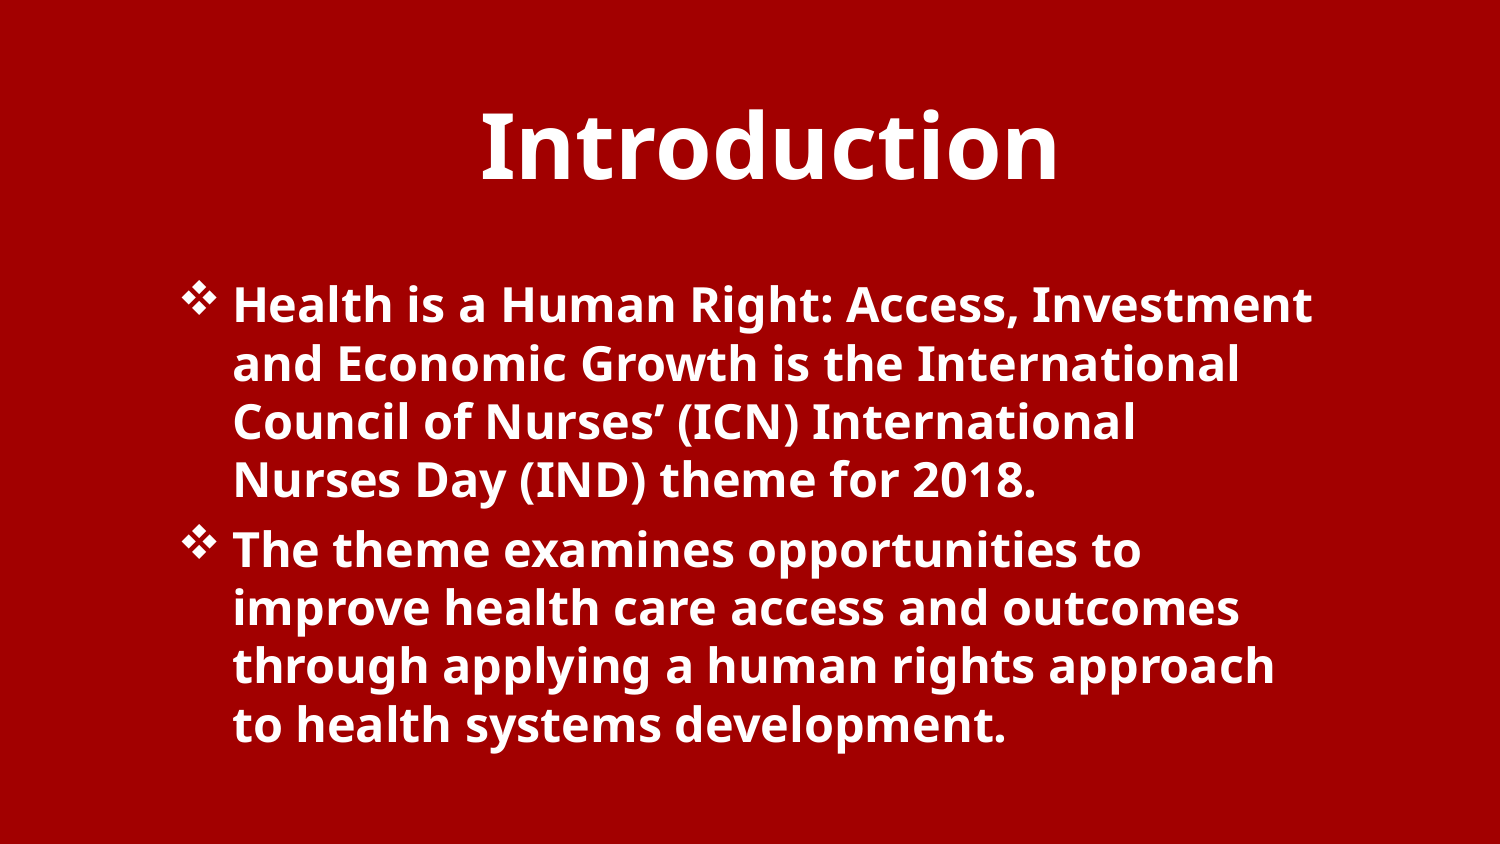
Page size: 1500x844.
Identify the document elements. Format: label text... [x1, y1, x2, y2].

list Health is a Human Right: Access, Investment and Economic Growth is the International Council of Nurses’ (ICN) International Nurses Day (IND) theme for 2018. The theme examines opportunities to improve health care access and outcomes through applying a human rights approach to health systems development. [162, 259, 1330, 783]
title Introduction [187, 84, 1355, 202]
